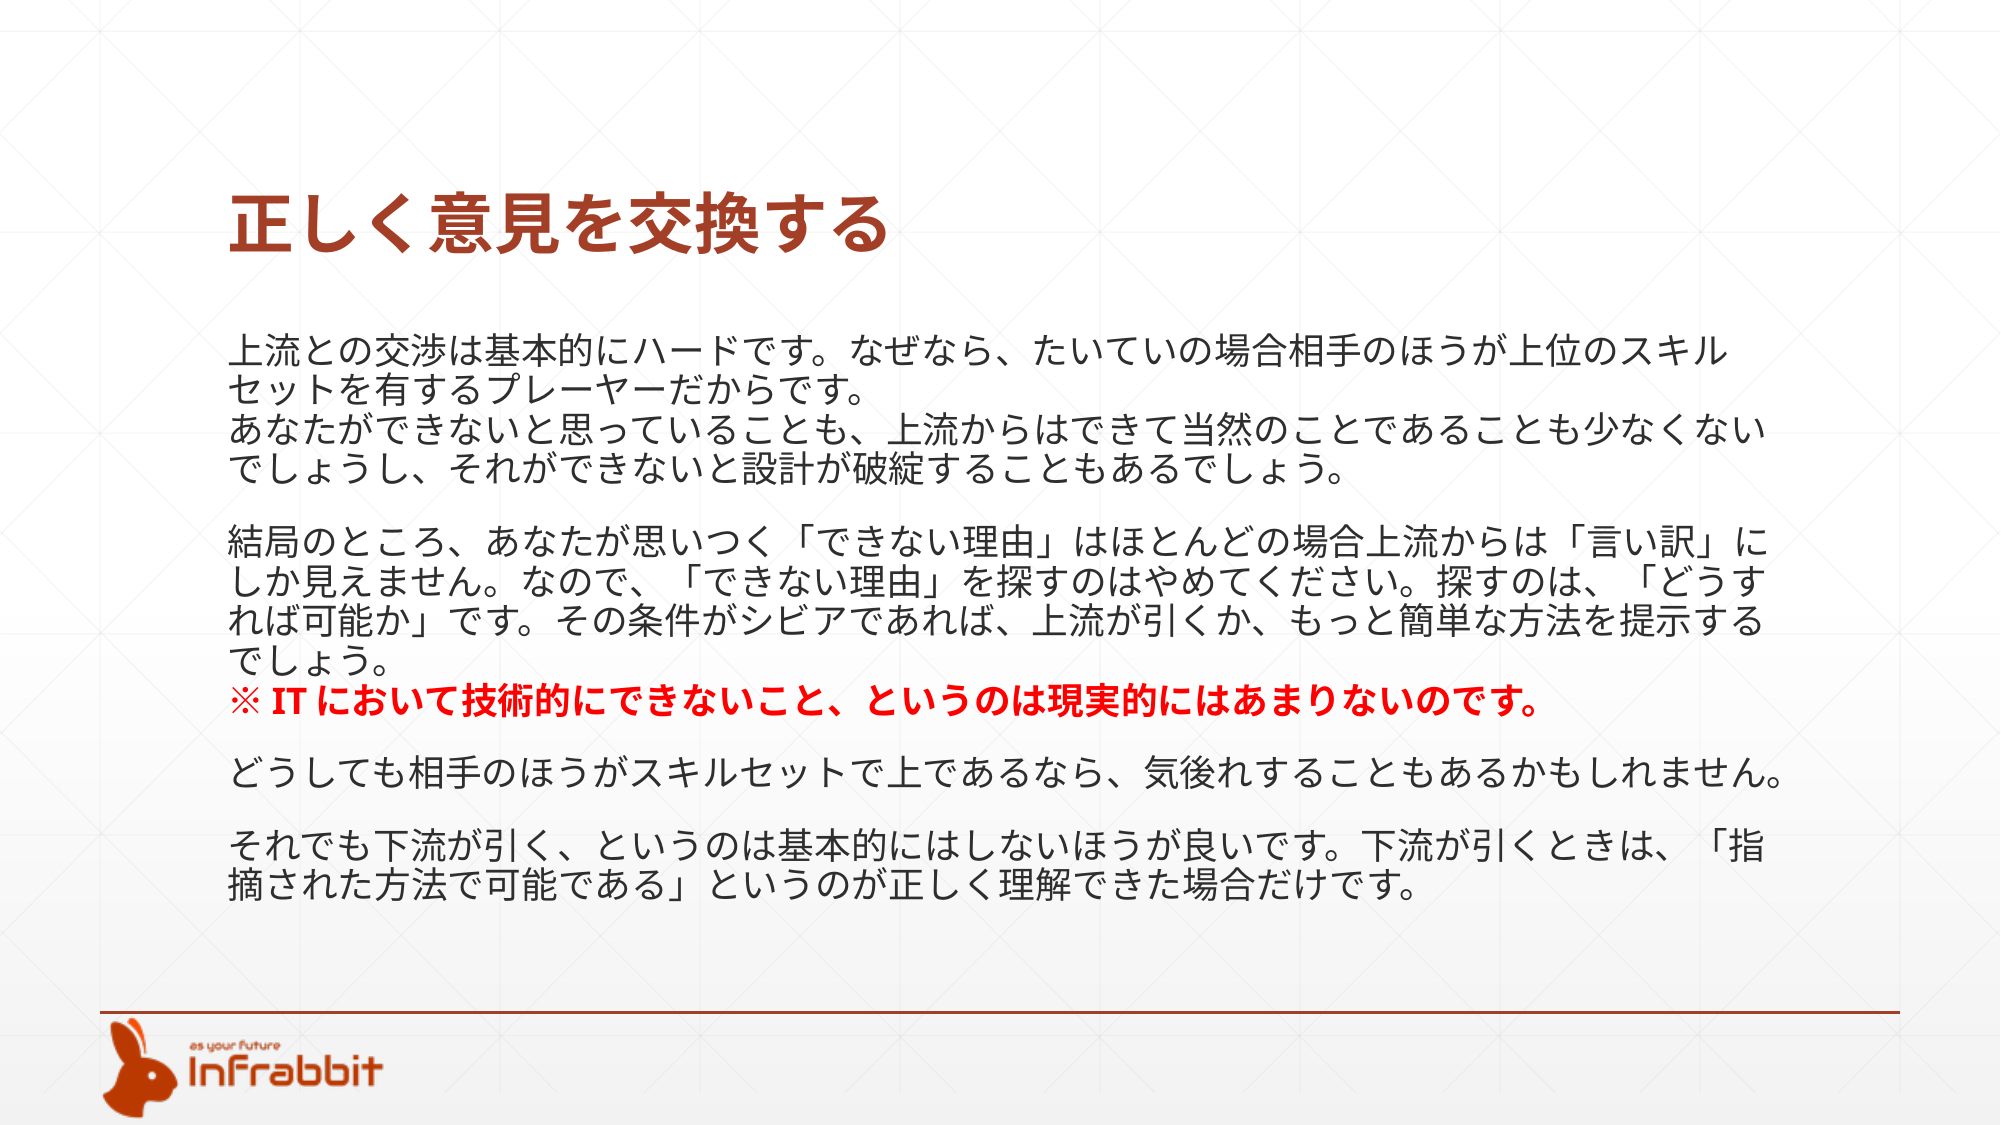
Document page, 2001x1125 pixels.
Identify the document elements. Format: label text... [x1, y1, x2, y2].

list 上流との交渉は基本的にハードです。なぜなら、たいていの場合相手のほうが上位のスキルセットを有するプレーヤーだからです。 あなたができないと思っていることも、上流からはできて当然のことであることも少なくないでしょうし、それができないと設計が破綻することもあるでしょう。 結局のところ、あなたが思いつく「できない理由」はほとんどの場合上流からは「言い訳」にしか見えません。なので、「できない理由」を探すのはやめてください。探すのは、「どうすれば可能か」です。その条件がシビアであれば、上流が引くか、もっと簡単な方法を提示するでしょう。 ※ITにおいて技術的にできないこと、というのは現実的にはあまりないのです。 どうしても相手のほうがスキルセットで上であるなら、気後れすることもあるかもしれません。 それでも下流が引く、というのは基本的にはしないほうが良いです。下流が引くときは、「指摘された方法で可能である」というのが正しく理解できた場合だけです。 [212, 324, 1788, 950]
picture [99, 1014, 387, 1122]
title 正しく意見を交換する [212, 82, 1788, 271]
